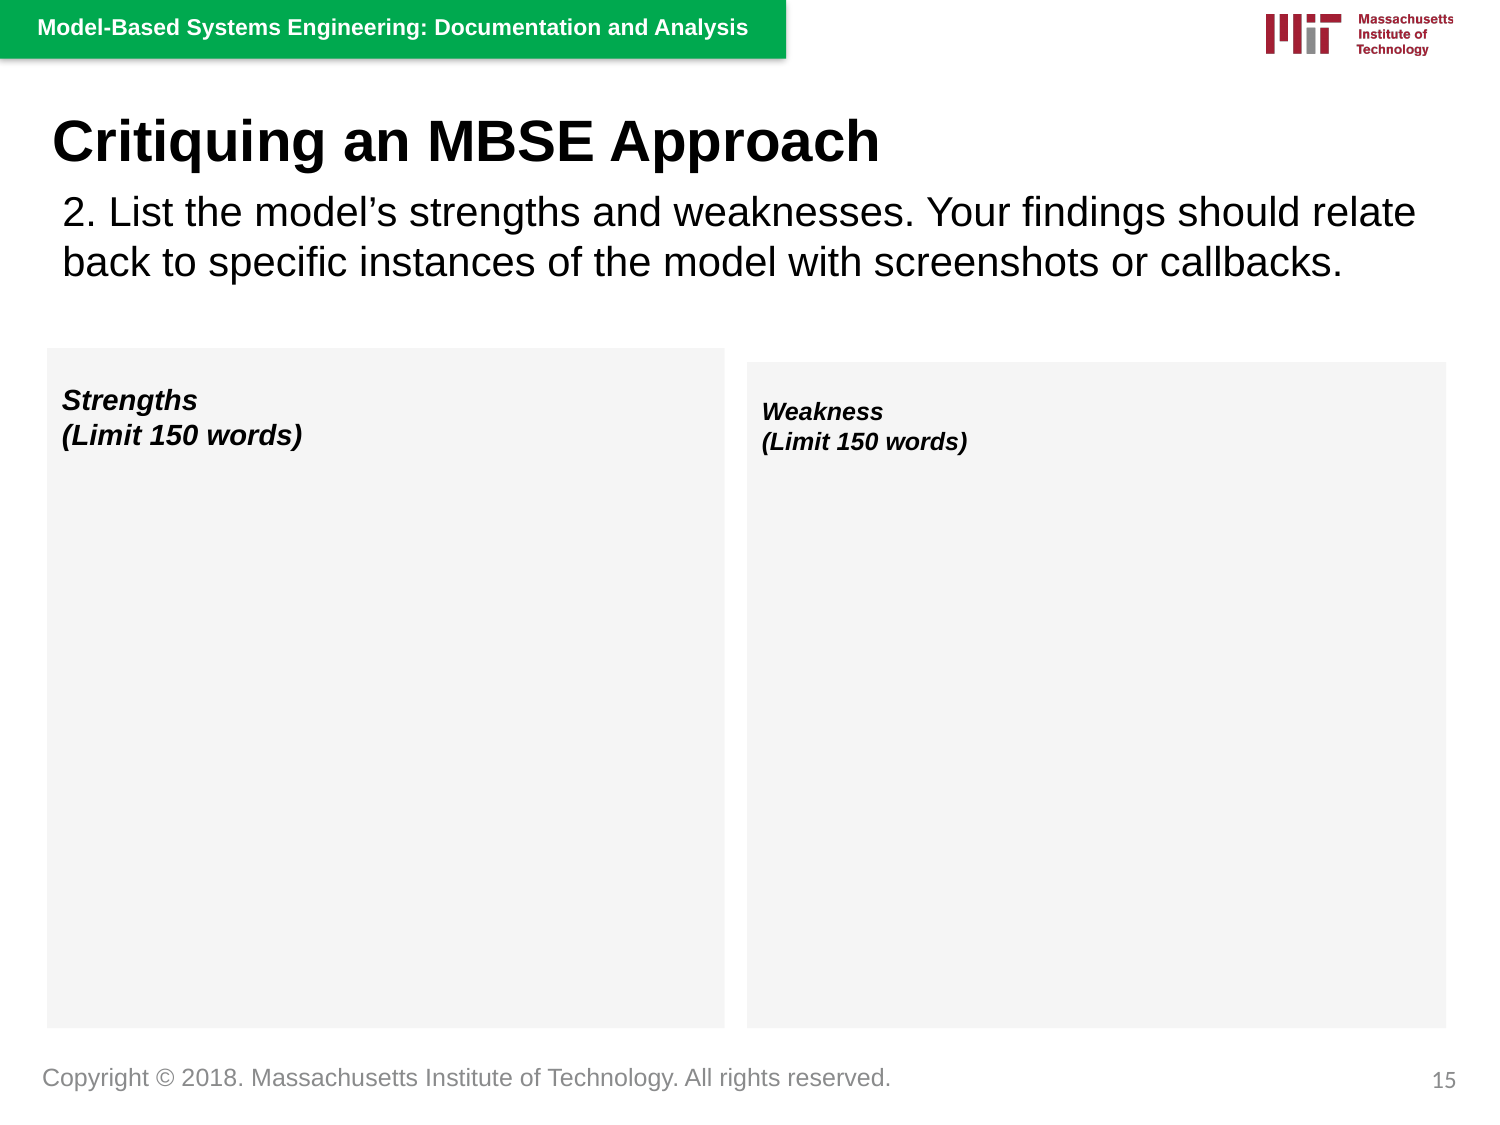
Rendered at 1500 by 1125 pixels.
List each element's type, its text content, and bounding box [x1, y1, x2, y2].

text_box Strengths (Limit 150 words) [47, 348, 725, 1029]
text_box Weakness (Limit 150 words) [747, 362, 1447, 1029]
text_box Critiquing an MBSE Approach [37, 96, 1249, 183]
picture [1266, 14, 1454, 56]
text_box [47, 1029, 725, 1086]
slide_number 15 [1121, 1055, 1472, 1116]
text_box 2. List the model’s strengths and weaknesses. Your findings should relate back to specific instances of the model with screenshots or callbacks. [47, 177, 1447, 349]
